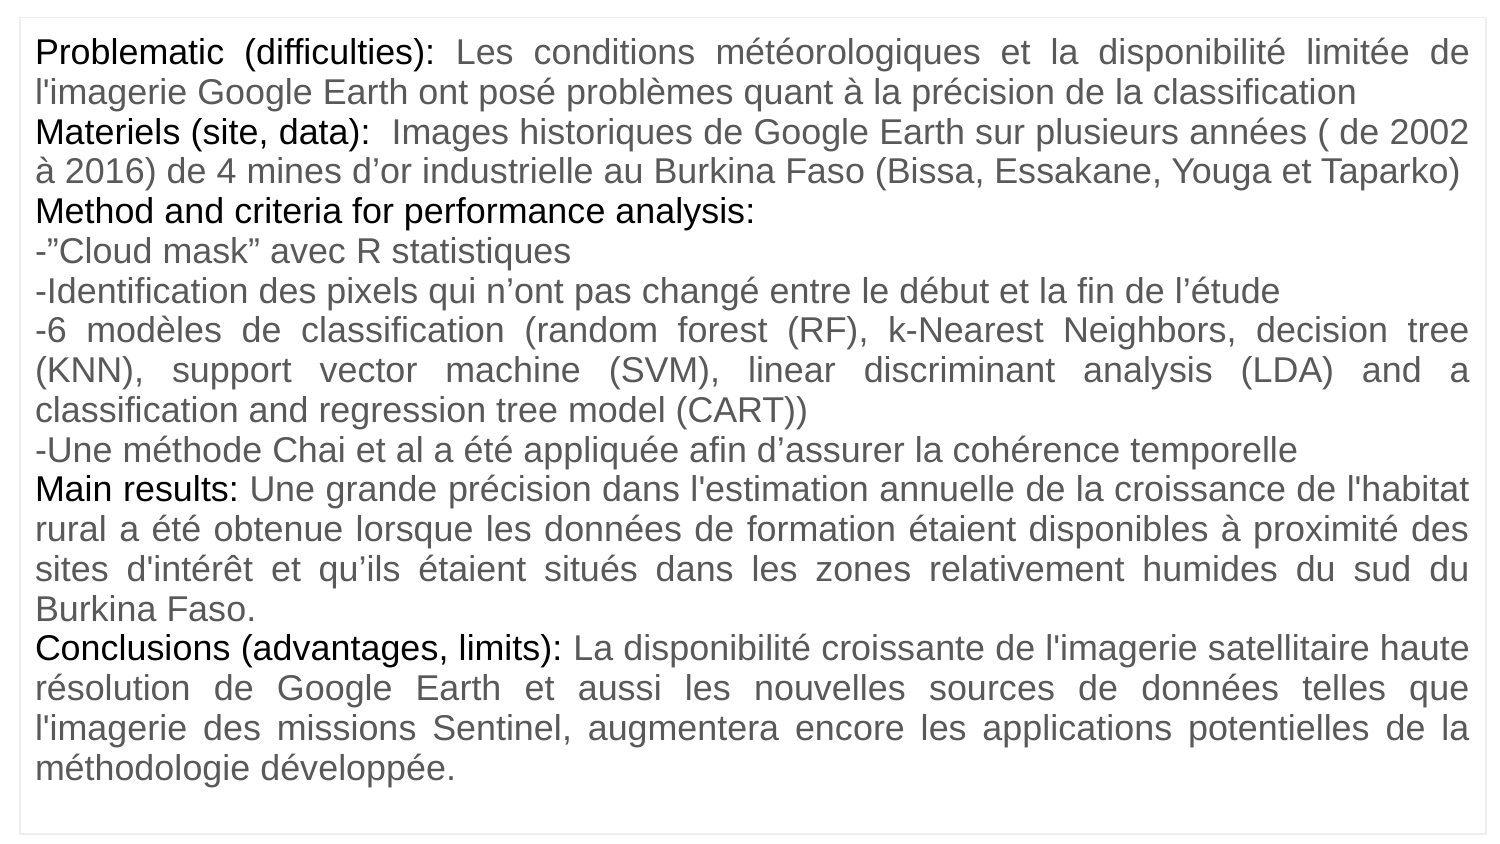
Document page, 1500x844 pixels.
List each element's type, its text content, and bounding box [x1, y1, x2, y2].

list Problematic (difficulties): Les conditions météorologiques et la disponibilité limitée de l'imagerie Google Earth ont posé problèmes quant à la précision de la classification Materiels (site, data): Images historiques de Google Earth sur plusieurs années ( de 2002 à 2016) de 4 mines d’or industrielle au Burkina Faso (Bissa, Essakane, Youga et Taparko) Method and criteria for performance analysis: -”Cloud mask” avec R statistiques -Identification des pixels qui n’ont pas changé entre le début et la fin de l’étude -6 modèles de classification (random forest (RF), k-Nearest Neighbors, decision tree (KNN), support vector machine (SVM), linear discriminant analysis (LDA) and a classification and regression tree model (CART)) -Une méthode Chai et al a été appliquée afin d’assurer la cohérence temporelle Main results: Une grande précision dans l'estimation annuelle de la croissance de l'habitat rural a été obtenue lorsque les données de formation étaient disponibles à proximité des sites d'intérêt et qu’ils étaient situés dans les zones relativement humides du sud du Burkina Faso. Conclusions (advantages, limits): La disponibilité croissante de l'imagerie satellitaire haute résolution de Google Earth et aussi les nouvelles sources de données telles que l'imagerie des missions Sentinel, augmentera encore les applications potentielles de la méthodologie développée. [19, 17, 1487, 834]
